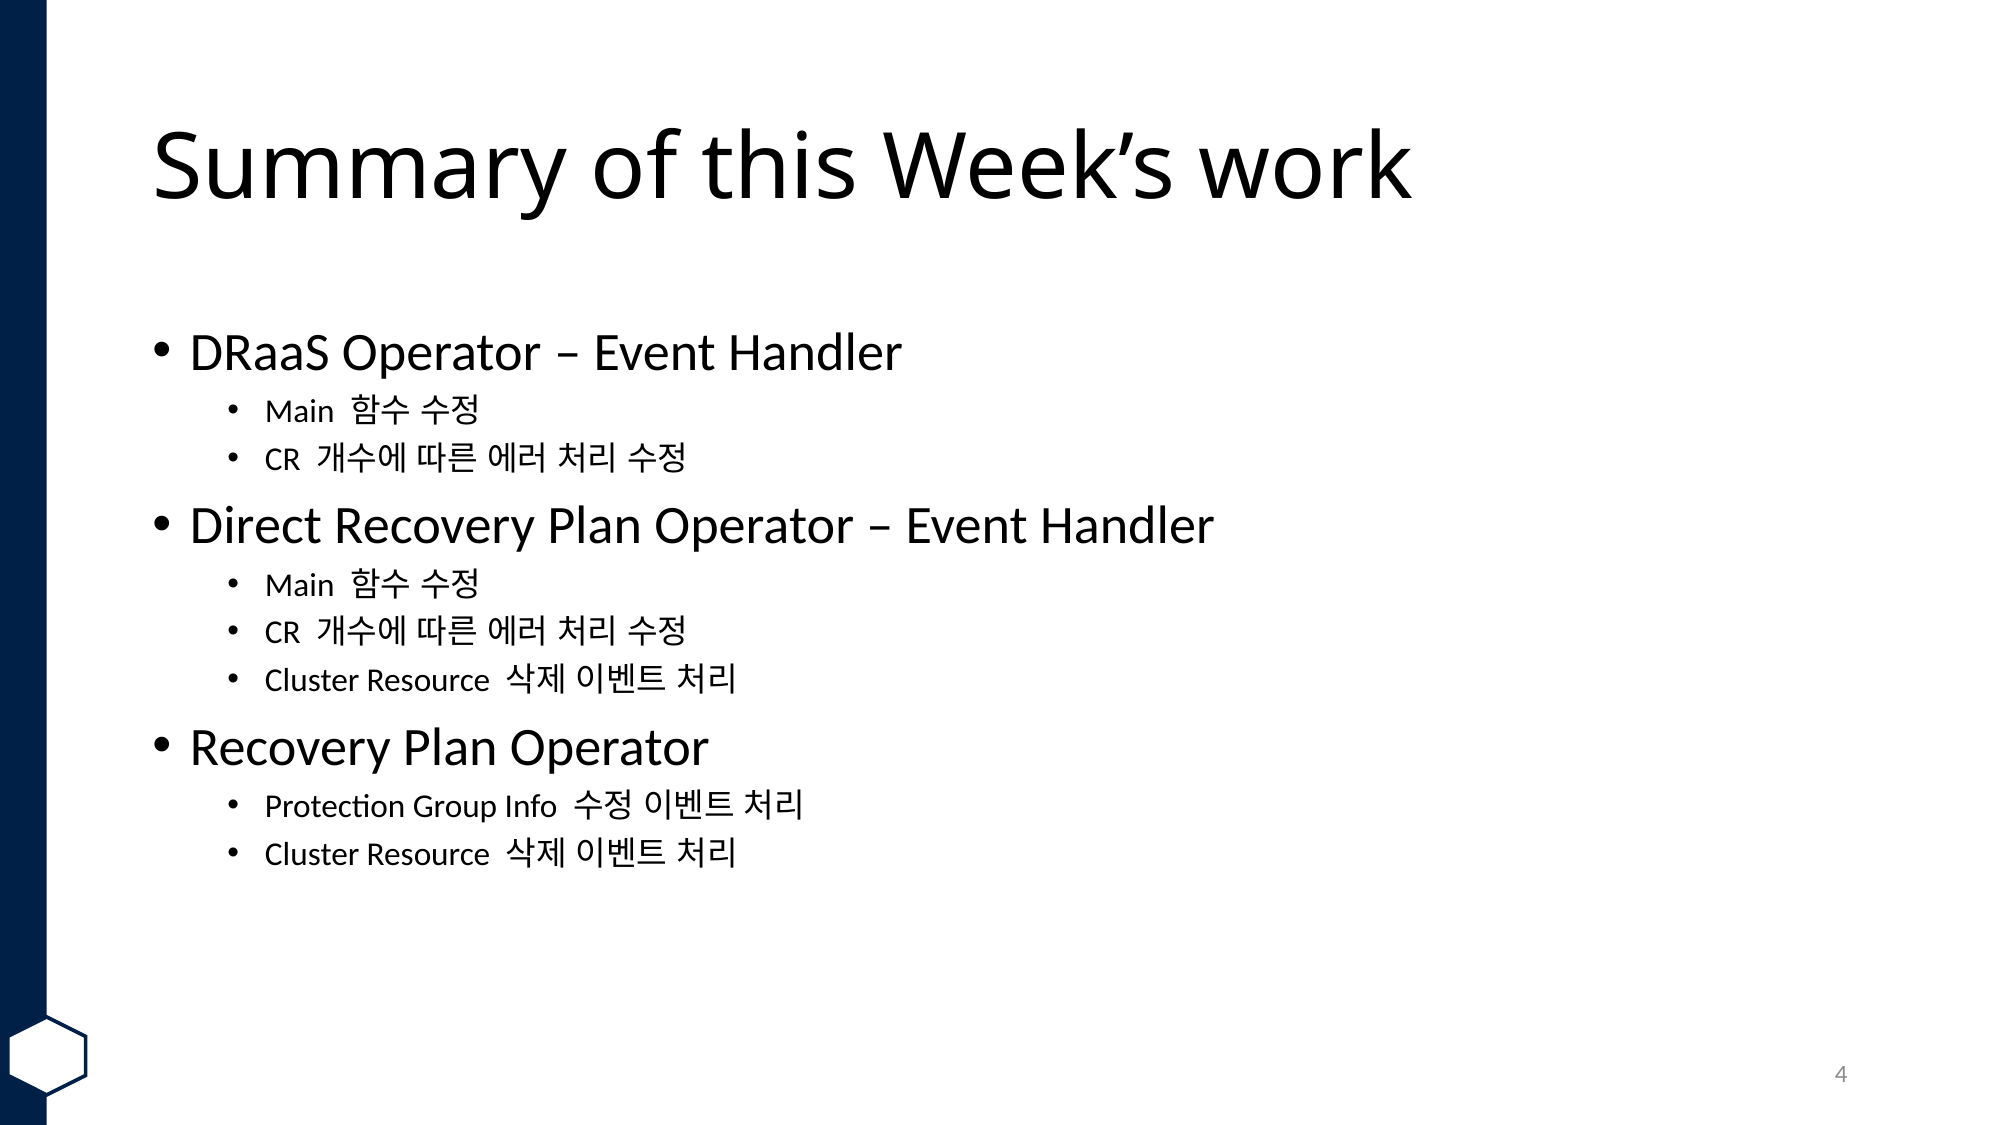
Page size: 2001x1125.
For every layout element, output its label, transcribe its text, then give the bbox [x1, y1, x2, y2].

title Summary of this Week’s work [137, 59, 1863, 278]
list DRaaS Operator – Event Handler Main 함수 수정 CR 개수에 따른 에러 처리 수정 Direct Recovery Plan Operator – Event Handler Main 함수 수정 CR 개수에 따른 에러 처리 수정 Cluster Resource 삭제 이벤트 처리 Recovery Plan Operator Protection Group Info 수정 이벤트 처리 Cluster Resource 삭제 이벤트 처리 [137, 295, 1863, 1073]
slide_number 4 [1412, 1042, 1863, 1103]
